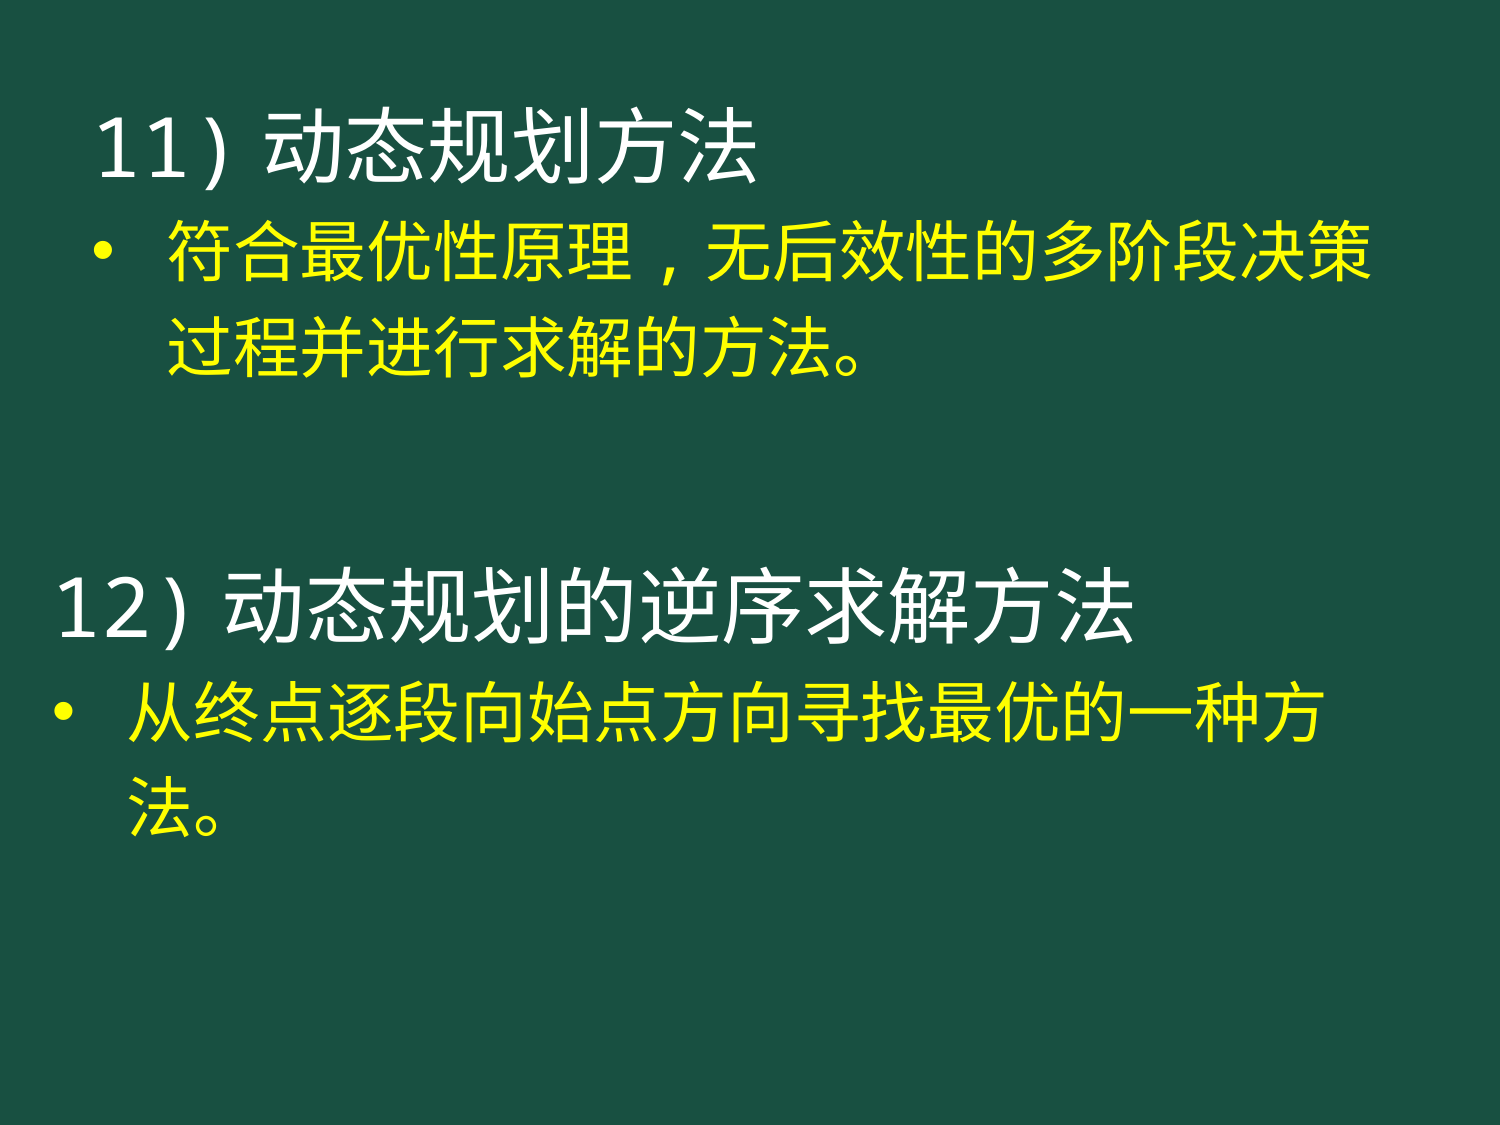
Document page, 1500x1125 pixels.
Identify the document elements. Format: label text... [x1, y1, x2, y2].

text_box 12)动态规划的逆序求解方法 从终点逐段向始点方向寻找最优的一种方法。 [37, 527, 1388, 854]
text_box 11)动态规划方法 符合最优性原理,无后效性的多阶段决策过程并进行求解的方法。 [76, 66, 1427, 393]
